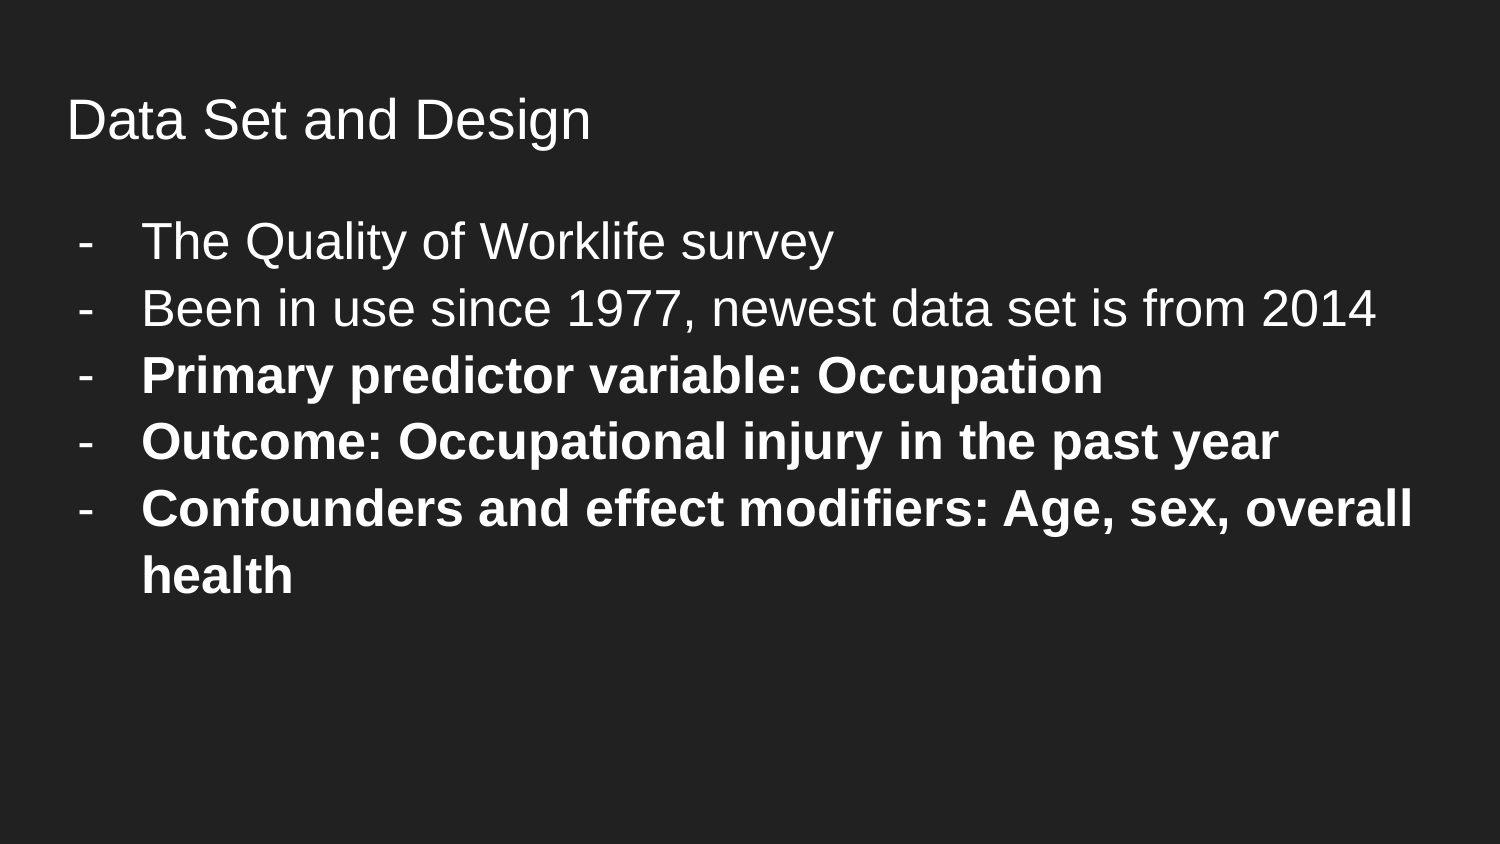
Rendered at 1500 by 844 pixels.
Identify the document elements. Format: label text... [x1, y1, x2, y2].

list The Quality of Worklife survey Been in use since 1977, newest data set is from 2014 Primary predictor variable: Occupation Outcome: Occupational injury in the past year Confounders and effect modifiers: Age, sex, overall health [51, 189, 1449, 750]
title Data Set and Design [51, 72, 1449, 167]
